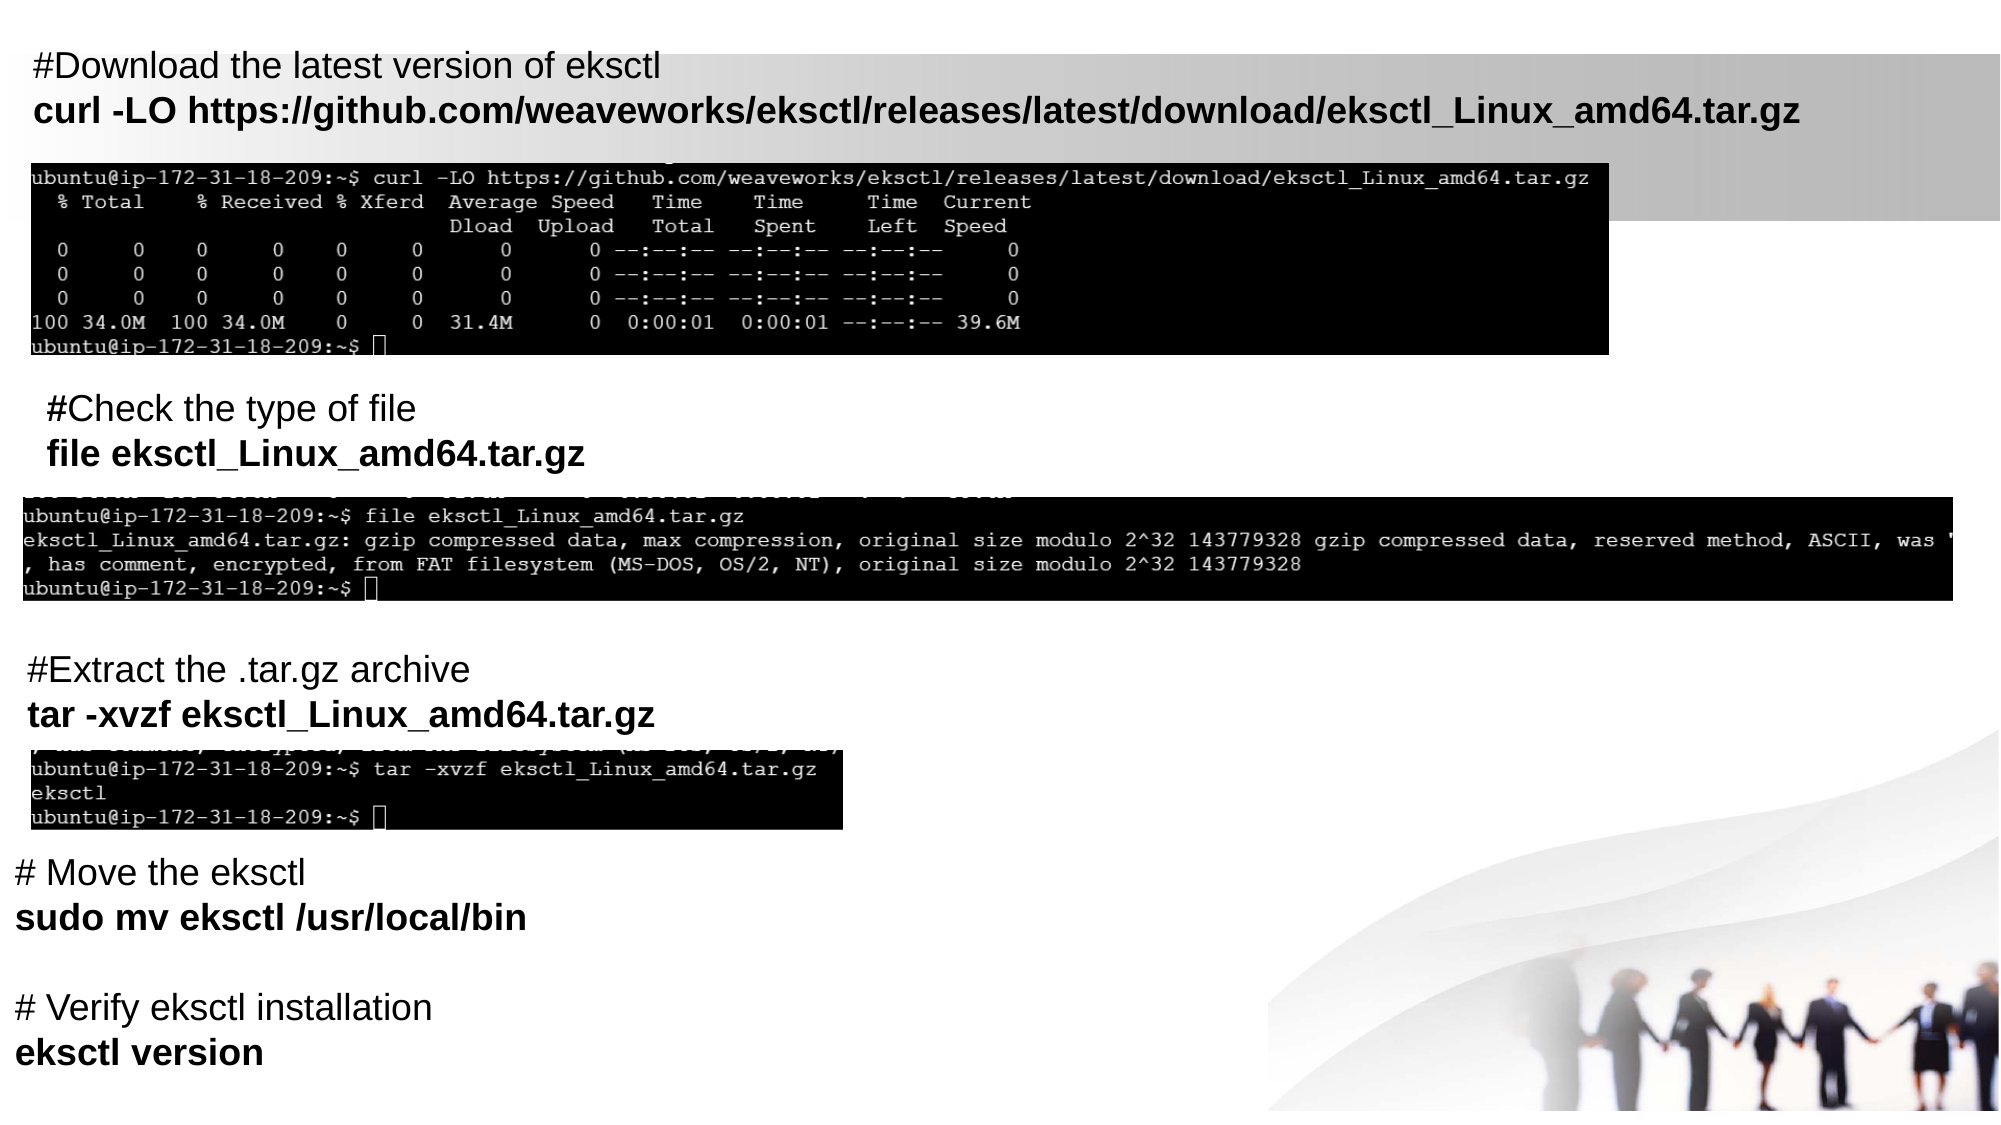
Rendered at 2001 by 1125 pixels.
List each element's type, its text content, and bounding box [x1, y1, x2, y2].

text_box # Move the eksctl sudo mv eksctl /usr/local/bin # Verify eksctl installation eksctl version [0, 840, 1953, 1125]
picture [23, 497, 1953, 604]
text_box #Download the latest version of eksctl curl -LO https://github.com/weaveworks/eksctl/releases/latest/download/eksctl_Linux_amd64.tar.gz [18, 33, 1959, 228]
picture [31, 163, 1609, 355]
picture [1268, 728, 1999, 1111]
text_box #Extract the .tar.gz archive tar -xvzf eksctl_Linux_amd64.tar.gz [12, 637, 1981, 833]
text_box #Check the type of file file eksctl_Linux_amd64.tar.gz [31, 376, 1162, 497]
picture [31, 750, 843, 835]
